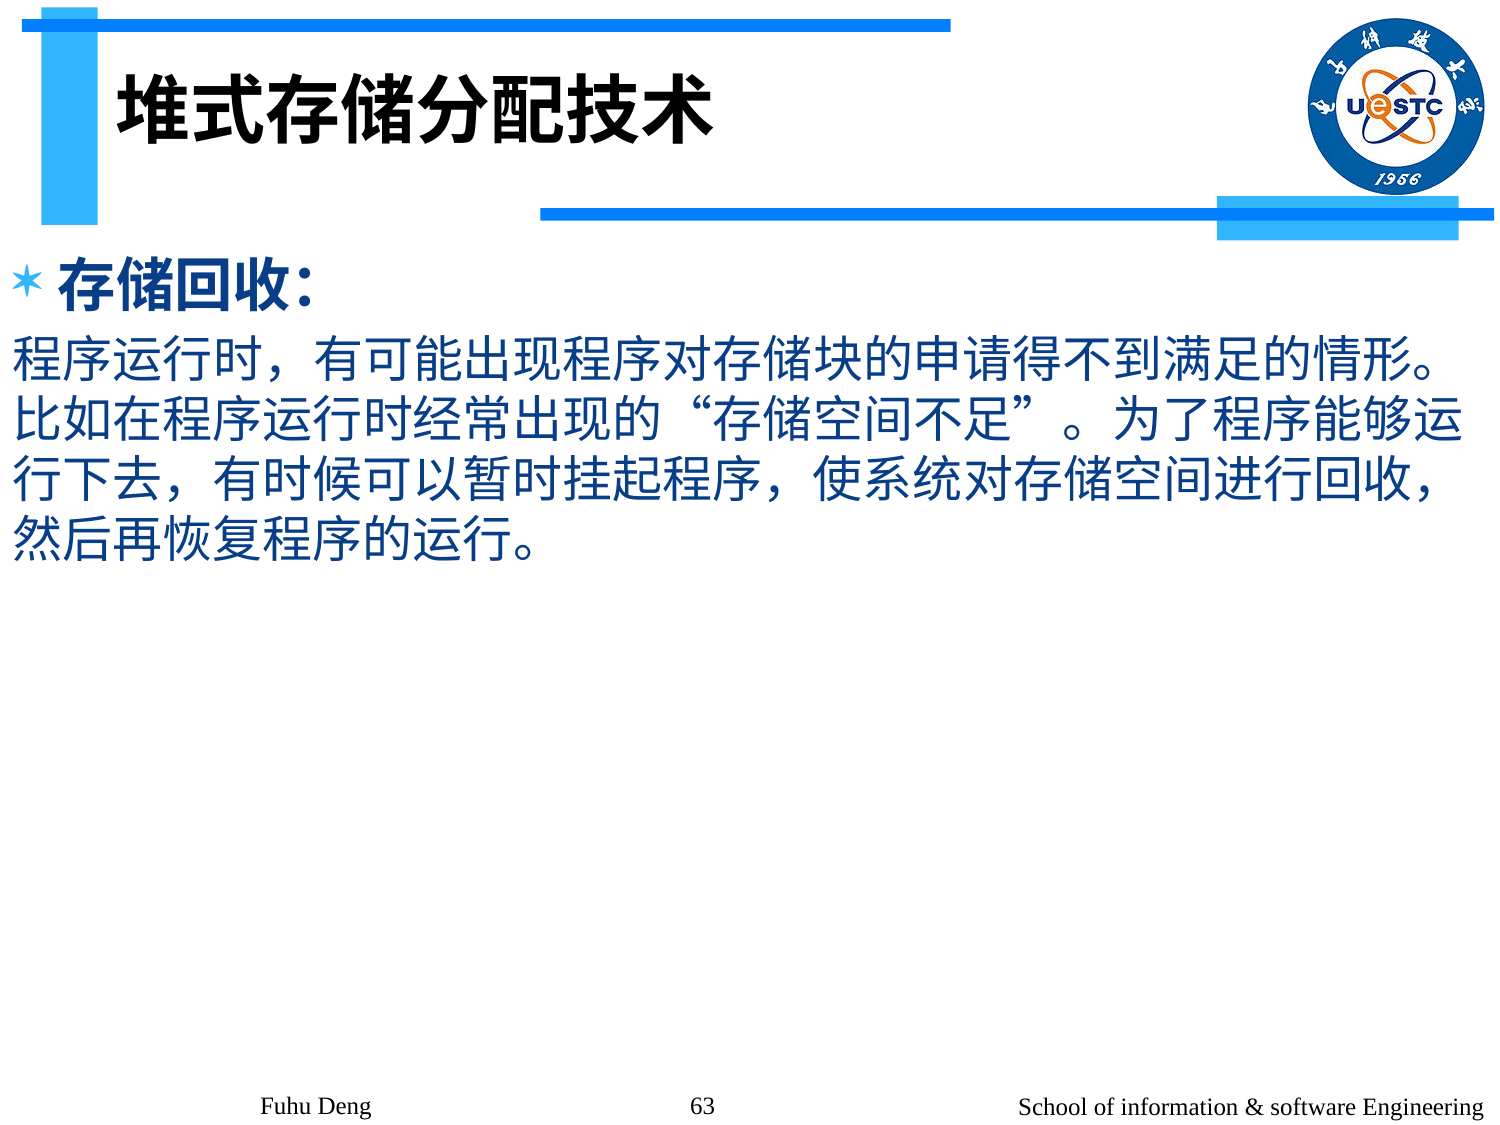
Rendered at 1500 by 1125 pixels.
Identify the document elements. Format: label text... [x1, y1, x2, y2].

footer School of information & software Engineering [781, 1083, 1500, 1125]
picture [1296, 7, 1495, 206]
list 存储回收： 程序运行时，有可能出现程序对存储块的申请得不到满足的情形。比如在程序运行时经常出现的“存储空间不足”。为了程序能够运行下去，有时候可以暂时挂起程序，使系统对存储空间进行回收，然后再恢复程序的运行。 [0, 240, 1500, 1083]
slide_number Fuhu Deng [0, 1082, 632, 1125]
title 堆式存储分配技术 [100, 30, 1258, 185]
slide_number 63 [632, 1082, 774, 1125]
